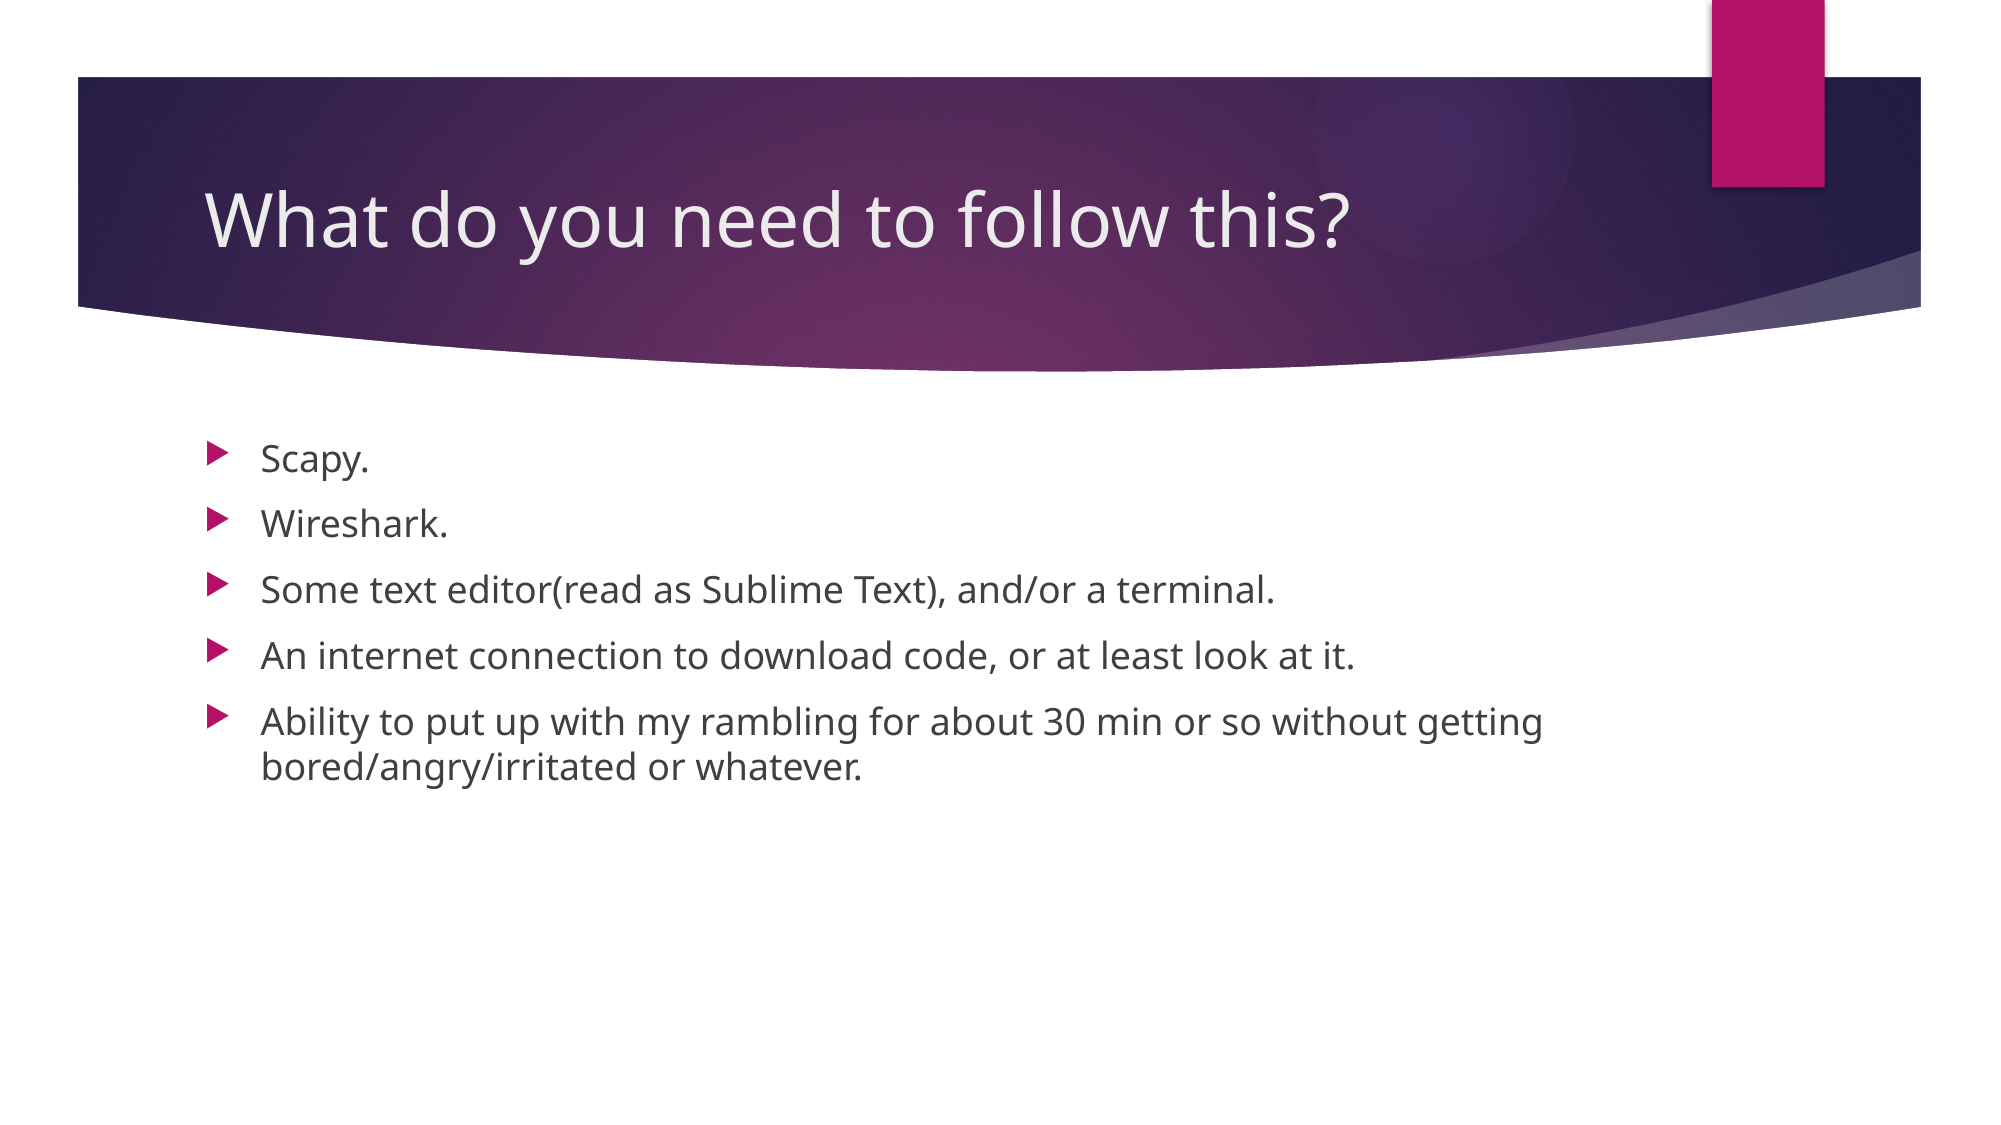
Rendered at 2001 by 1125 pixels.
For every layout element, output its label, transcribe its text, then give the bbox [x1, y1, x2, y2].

list Scapy. Wireshark. Some text editor(read as Sublime Text), and/or a terminal. An internet connection to download code, or at least look at it. Ability to put up with my rambling for about 30 min or so without getting bored/angry/irritated or whatever. [189, 427, 1638, 988]
title What do you need to follow this? [189, 159, 1627, 276]
